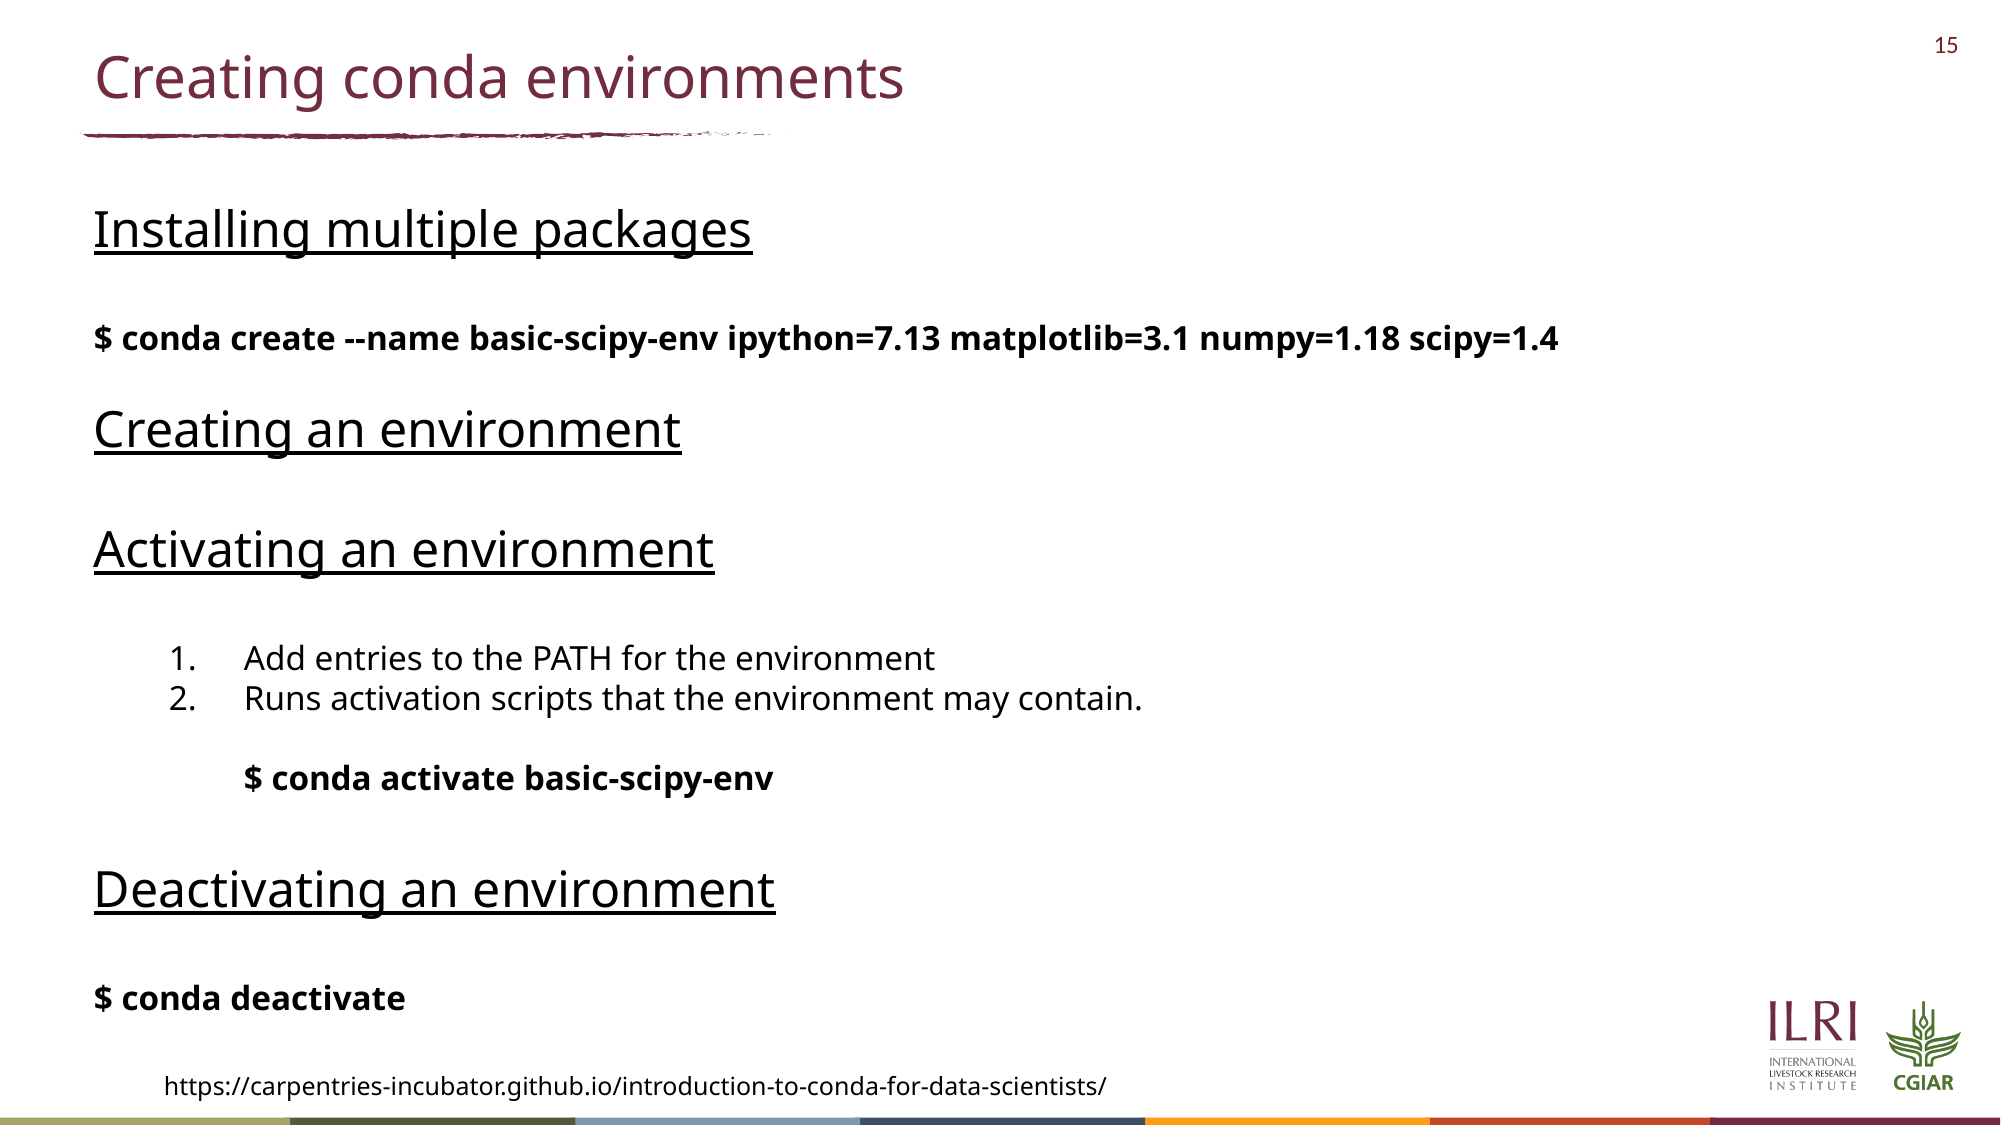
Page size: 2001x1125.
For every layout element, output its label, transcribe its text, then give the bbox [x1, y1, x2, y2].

picture [79, 131, 788, 140]
text_box Installing multiple packages $ conda create --name basic-scipy-env ipython=7.13 matplotlib=3.1 numpy=1.18 scipy=1.4 Creating an environment Activating an environment Add entries to the PATH for the environment Runs activation scripts that the environment may contain. $ conda activate basic-scipy-env Deactivating an environment $ conda deactivate [79, 190, 1876, 1065]
text_box Creating conda environments [79, 22, 1248, 118]
text_box https://carpentries-incubator.github.io/introduction-to-conda-for-data-scientists/ [149, 1065, 1658, 1108]
picture [1770, 1001, 1961, 1090]
